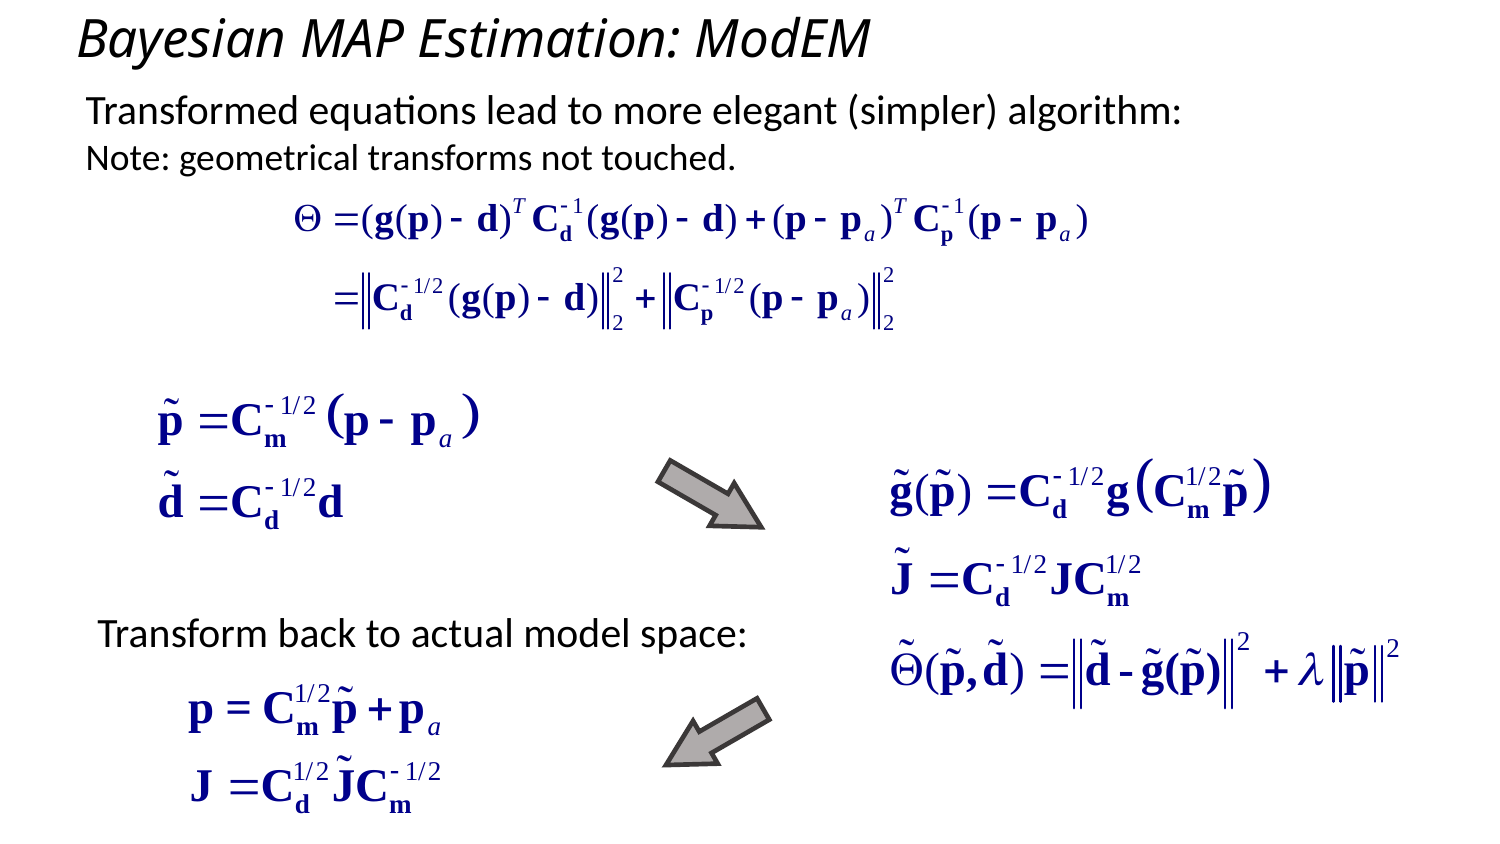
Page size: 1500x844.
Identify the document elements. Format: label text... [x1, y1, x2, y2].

text_box Transform back to actual model space: [82, 598, 789, 664]
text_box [287, 188, 1094, 339]
text_box Transformed equations lead to more elegant (simpler) algorithm: Note: geometrical transforms not touched. [70, 75, 1495, 185]
text_box [657, 460, 762, 528]
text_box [152, 383, 485, 540]
title Bayesian MAP Estimation: ModEM [60, 4, 1500, 77]
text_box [182, 673, 691, 823]
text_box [882, 449, 1407, 720]
text_box [691, 698, 770, 765]
